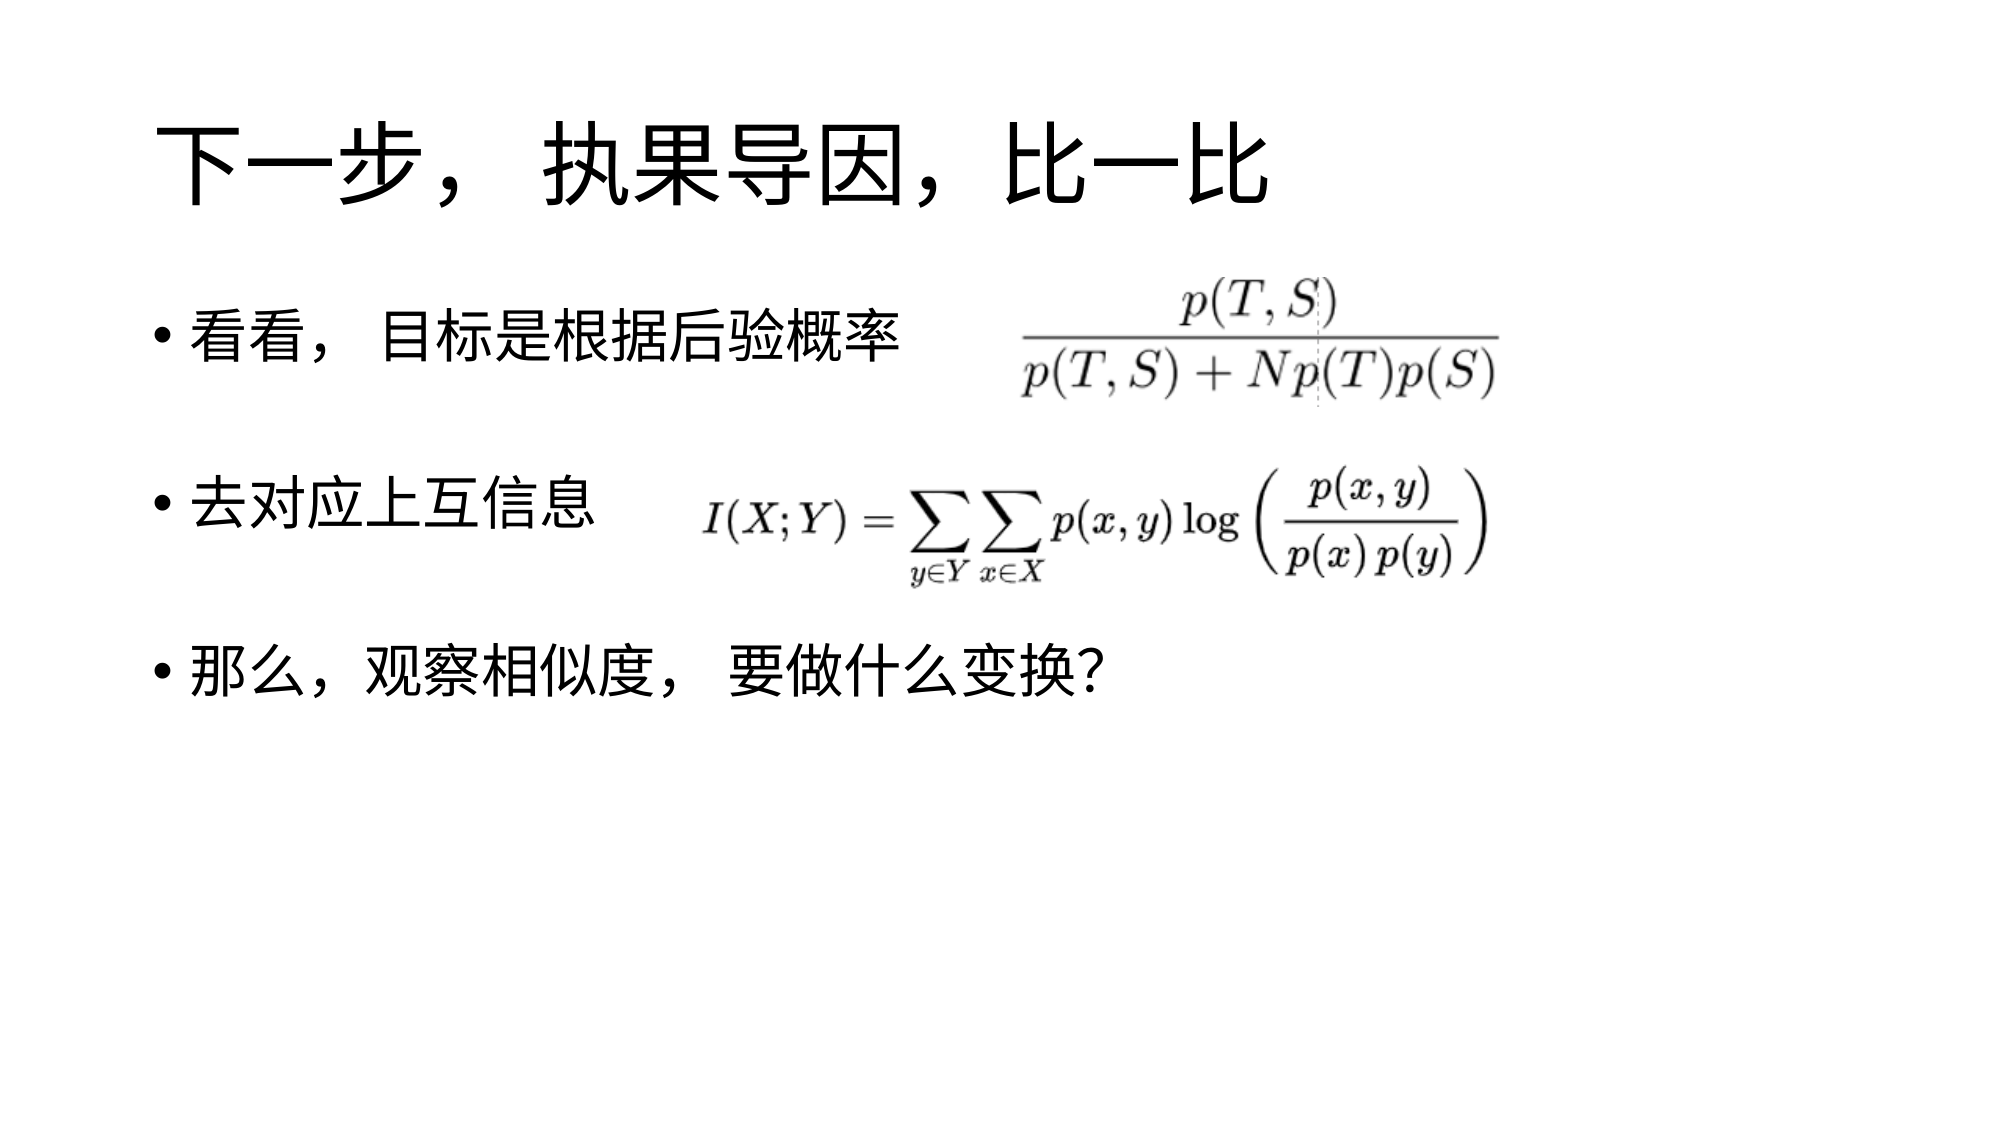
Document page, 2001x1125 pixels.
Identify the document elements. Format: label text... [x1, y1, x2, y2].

picture [683, 454, 1495, 596]
picture [1015, 277, 1512, 407]
title 下一步， 执果导因，比一比 [137, 59, 1863, 278]
list 看看， 目标是根据后验概率 去对应上互信息 那么，观察相似度， 要做什么变换？ [137, 299, 1863, 1014]
